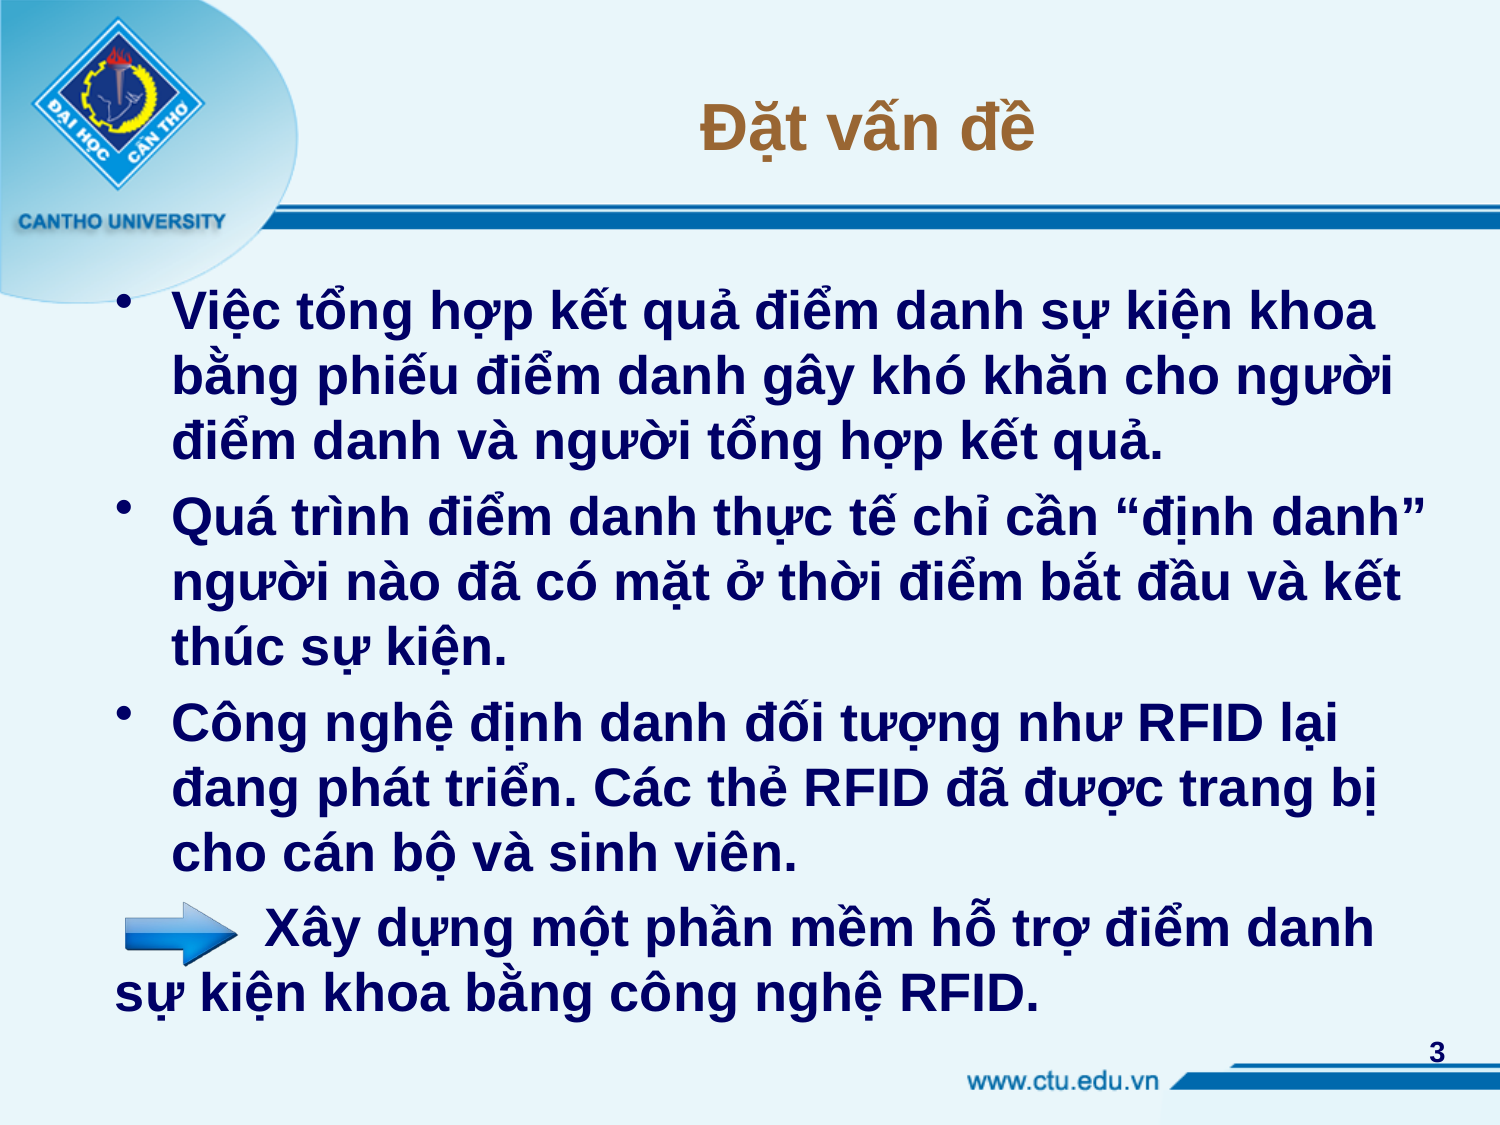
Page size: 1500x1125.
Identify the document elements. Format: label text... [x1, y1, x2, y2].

slide_number 3 [1110, 1026, 1461, 1118]
title Đặt vấn đề [287, 46, 1450, 202]
picture [0, 0, 1500, 1125]
list Việc tổng hợp kết quả điểm danh sự kiện khoa bằng phiếu điểm danh gây khó khăn cho người điểm danh và người tổng hợp kết quả. Quá trình điểm danh thực tế chỉ cần “định danh” người nào đã có mặt ở thời điểm bắt đầu và kết thúc sự kiện. Công nghệ định danh đối tượng như RFID lại đang phát triển. Các thẻ RFID đã được trang bị cho cán bộ và sinh viên. Xây dựng một phần mềm hỗ trợ điểm danh sự kiện khoa bằng công nghệ RFID. [99, 267, 1450, 1038]
